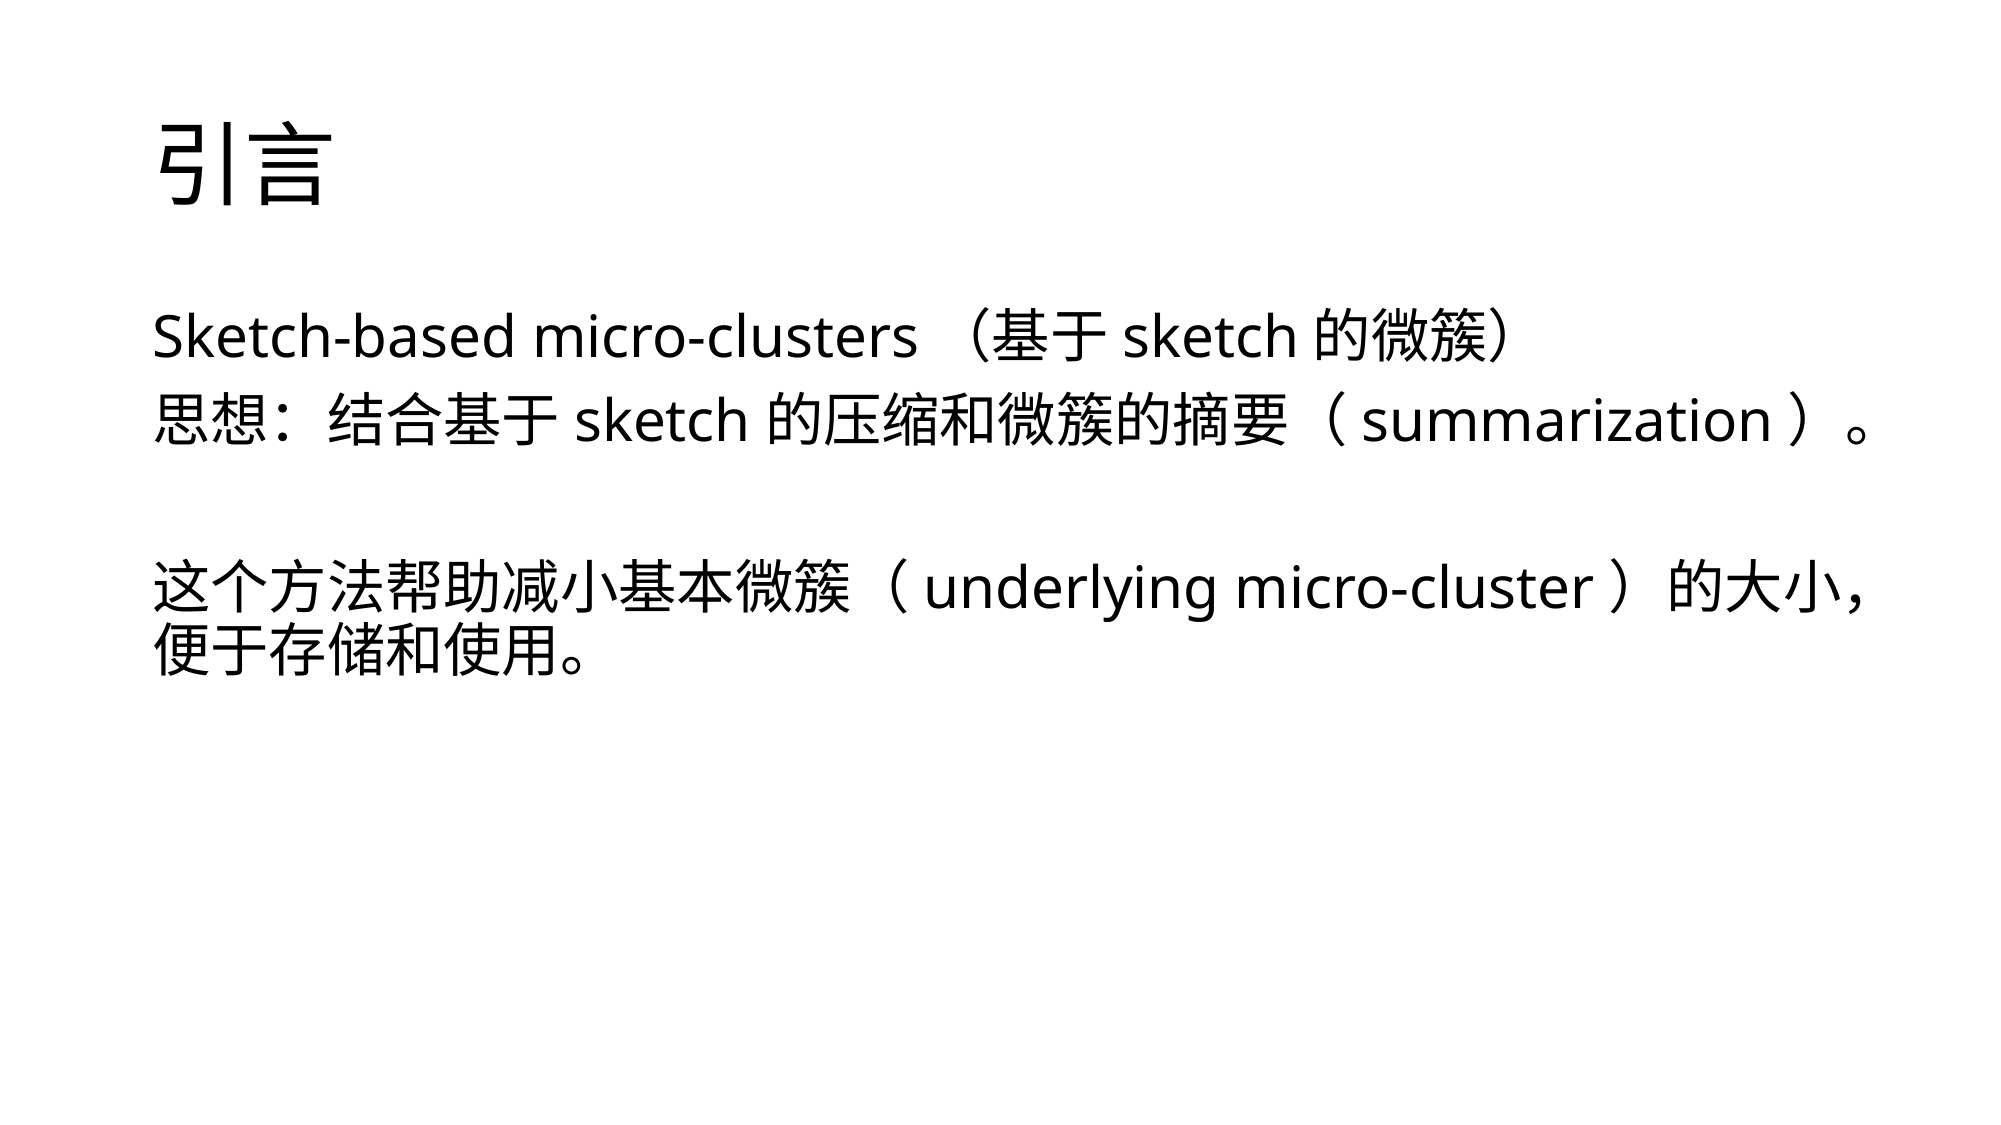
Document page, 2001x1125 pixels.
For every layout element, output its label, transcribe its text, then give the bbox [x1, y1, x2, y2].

title 引言 [137, 59, 1863, 278]
list Sketch-based micro-clusters（基于sketch的微簇） 思想：结合基于sketch的压缩和微簇的摘要（summarization）。 这个方法帮助减小基本微簇（underlying micro-cluster）的大小，便于存储和使用。 [137, 299, 1863, 1014]
